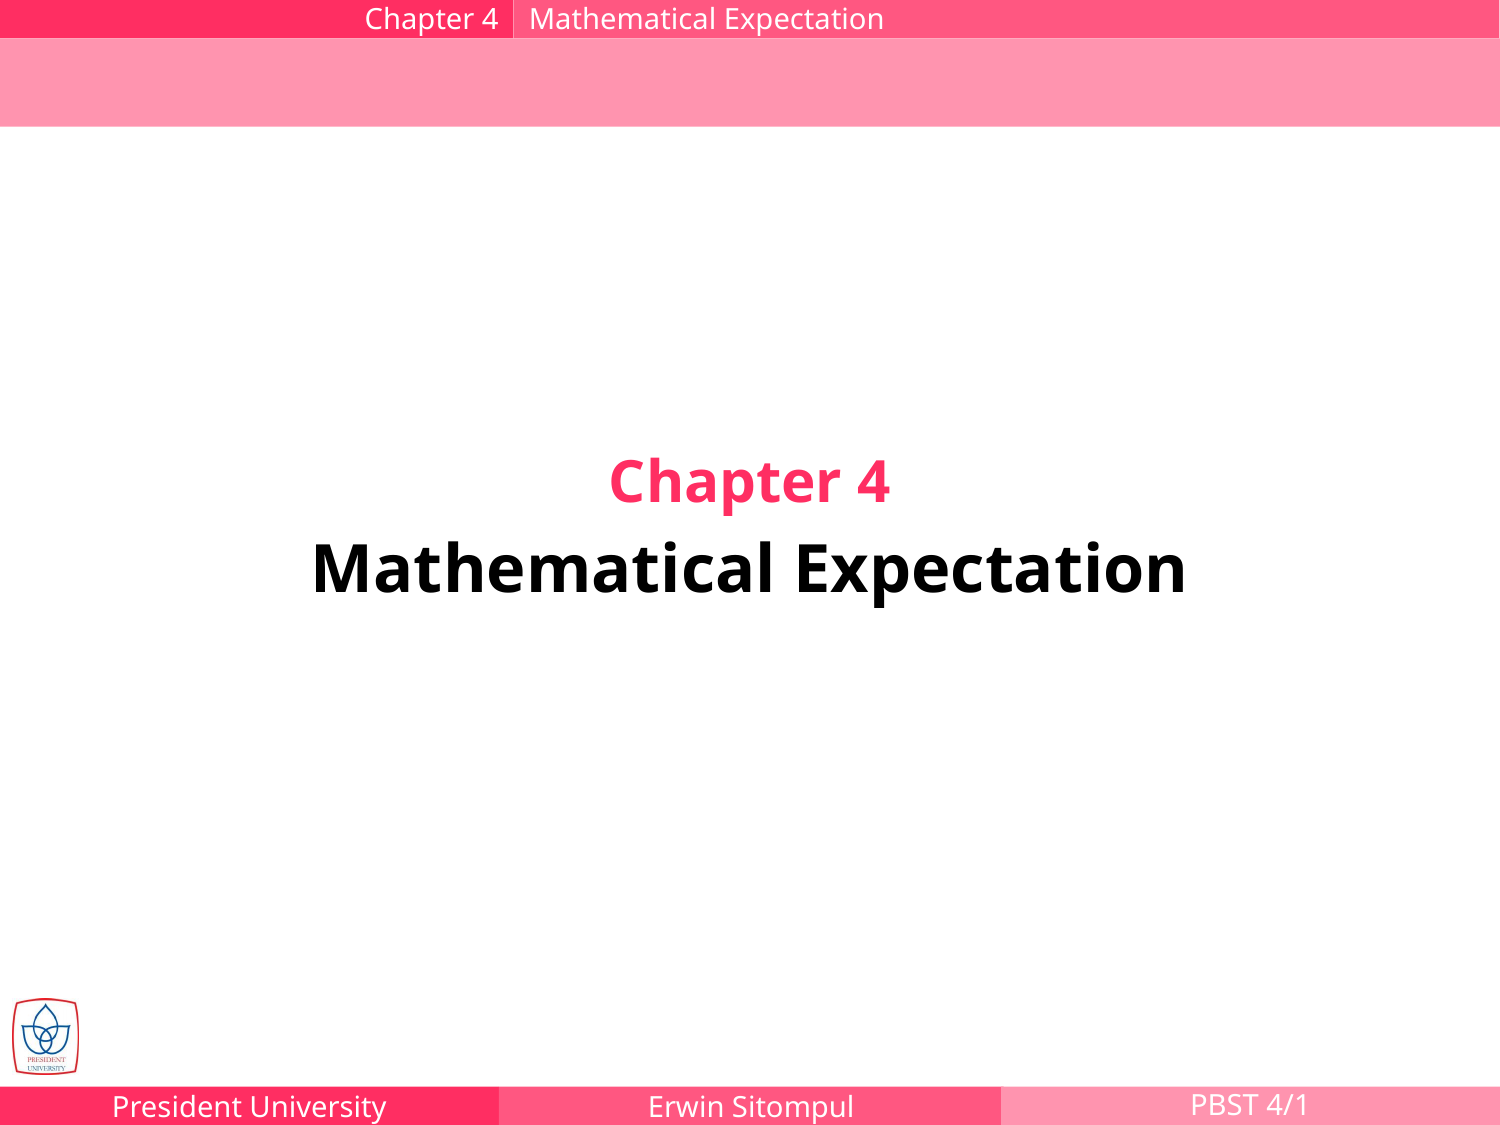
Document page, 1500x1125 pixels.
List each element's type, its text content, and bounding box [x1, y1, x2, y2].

picture [12, 998, 79, 1075]
text_box Mathematical Expectation [11, 518, 1488, 681]
text_box Chapter 4 [11, 437, 1488, 518]
text_box Chapter 4 [0, 2, 514, 41]
text_box Mathematical Expectation [514, 2, 1500, 41]
